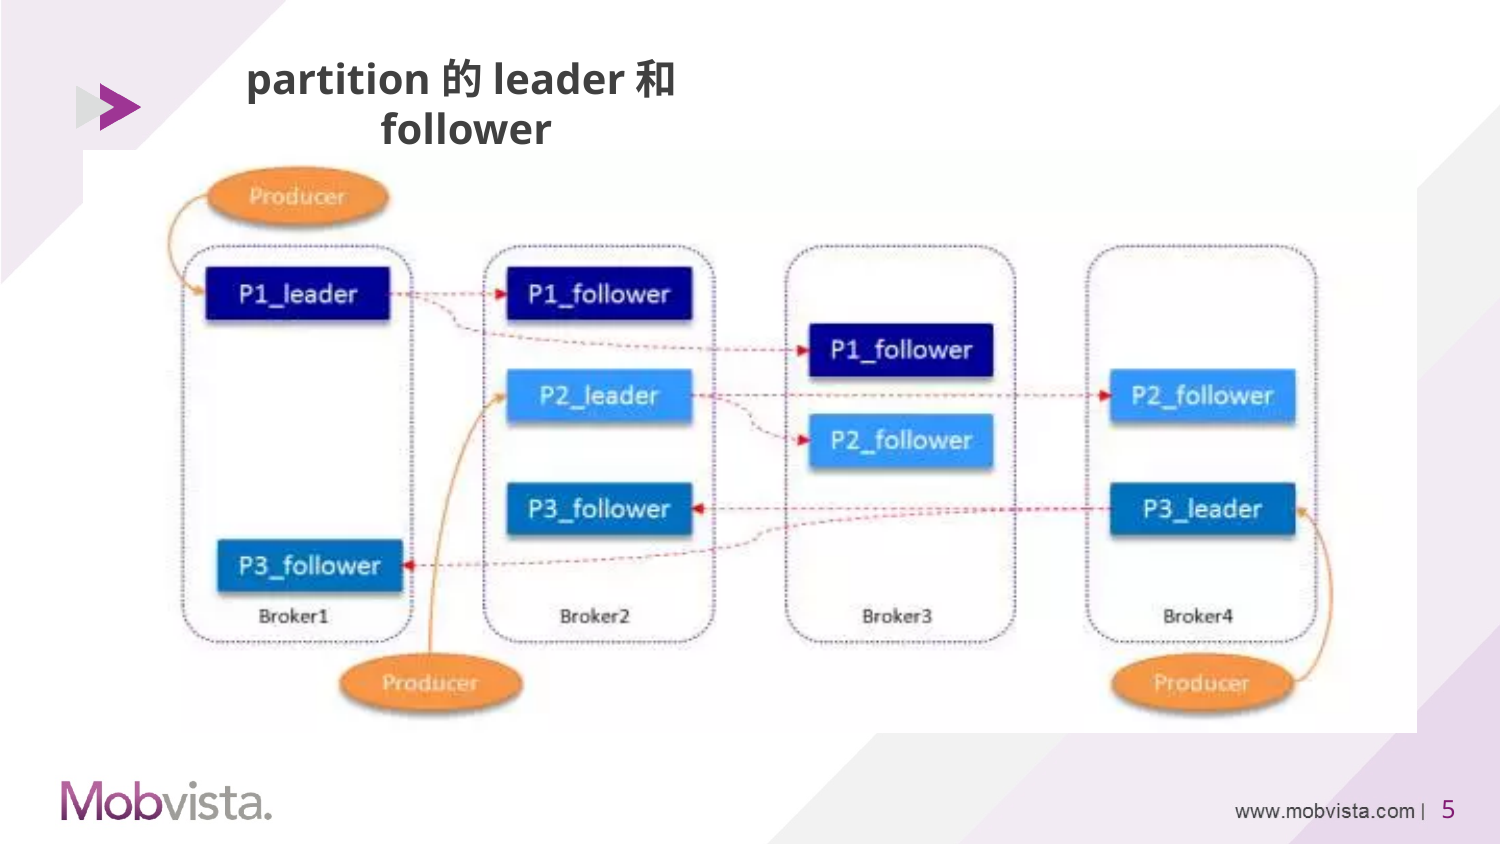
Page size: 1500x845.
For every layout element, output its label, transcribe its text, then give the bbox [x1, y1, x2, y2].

title partition的leader和follower [183, 32, 750, 148]
slide_number 4 [1120, 788, 1471, 834]
picture [0, 0, 1500, 844]
